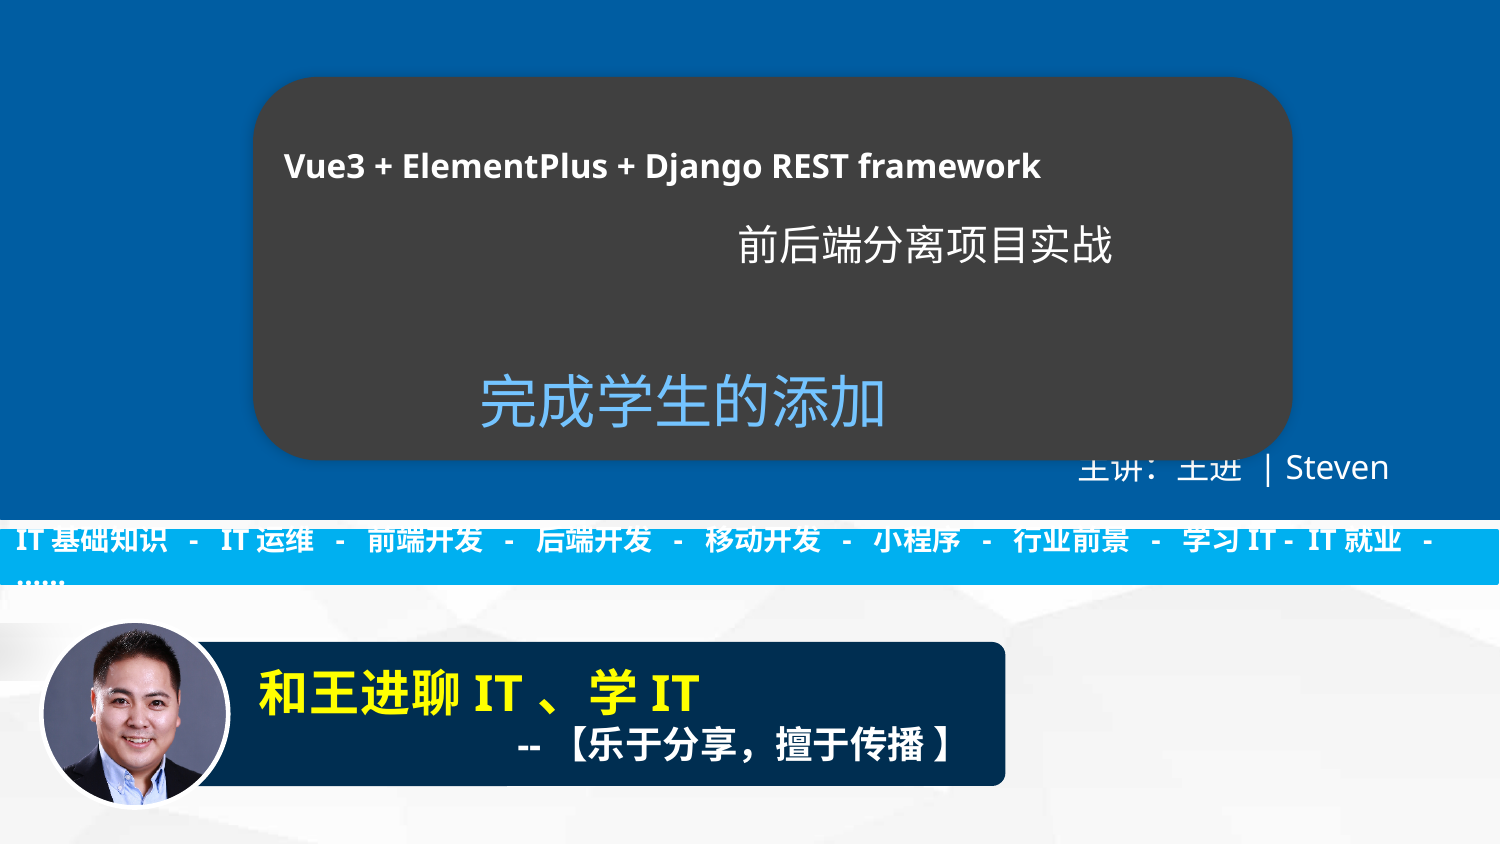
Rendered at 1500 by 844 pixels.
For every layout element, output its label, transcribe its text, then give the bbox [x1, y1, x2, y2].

text_box [0, 0, 1500, 520]
text_box 主讲：王进 | Steven [998, 439, 1406, 493]
text_box IT基础知识 - IT运维 - 前端开发 - 后端开发 - 移动开发 - 小程序 - 行业前景 - 学习IT - IT就业 - …… [0, 529, 1499, 585]
picture [0, 520, 1500, 530]
text_box 和王进聊IT、学IT --【乐于分享，擅于传播 】 [233, 639, 1008, 789]
picture [0, 584, 1500, 844]
text_box Vue3 + ElementPlus + Django REST framework 前后端分离项目实战 完成学生的添加 [253, 76, 1293, 461]
